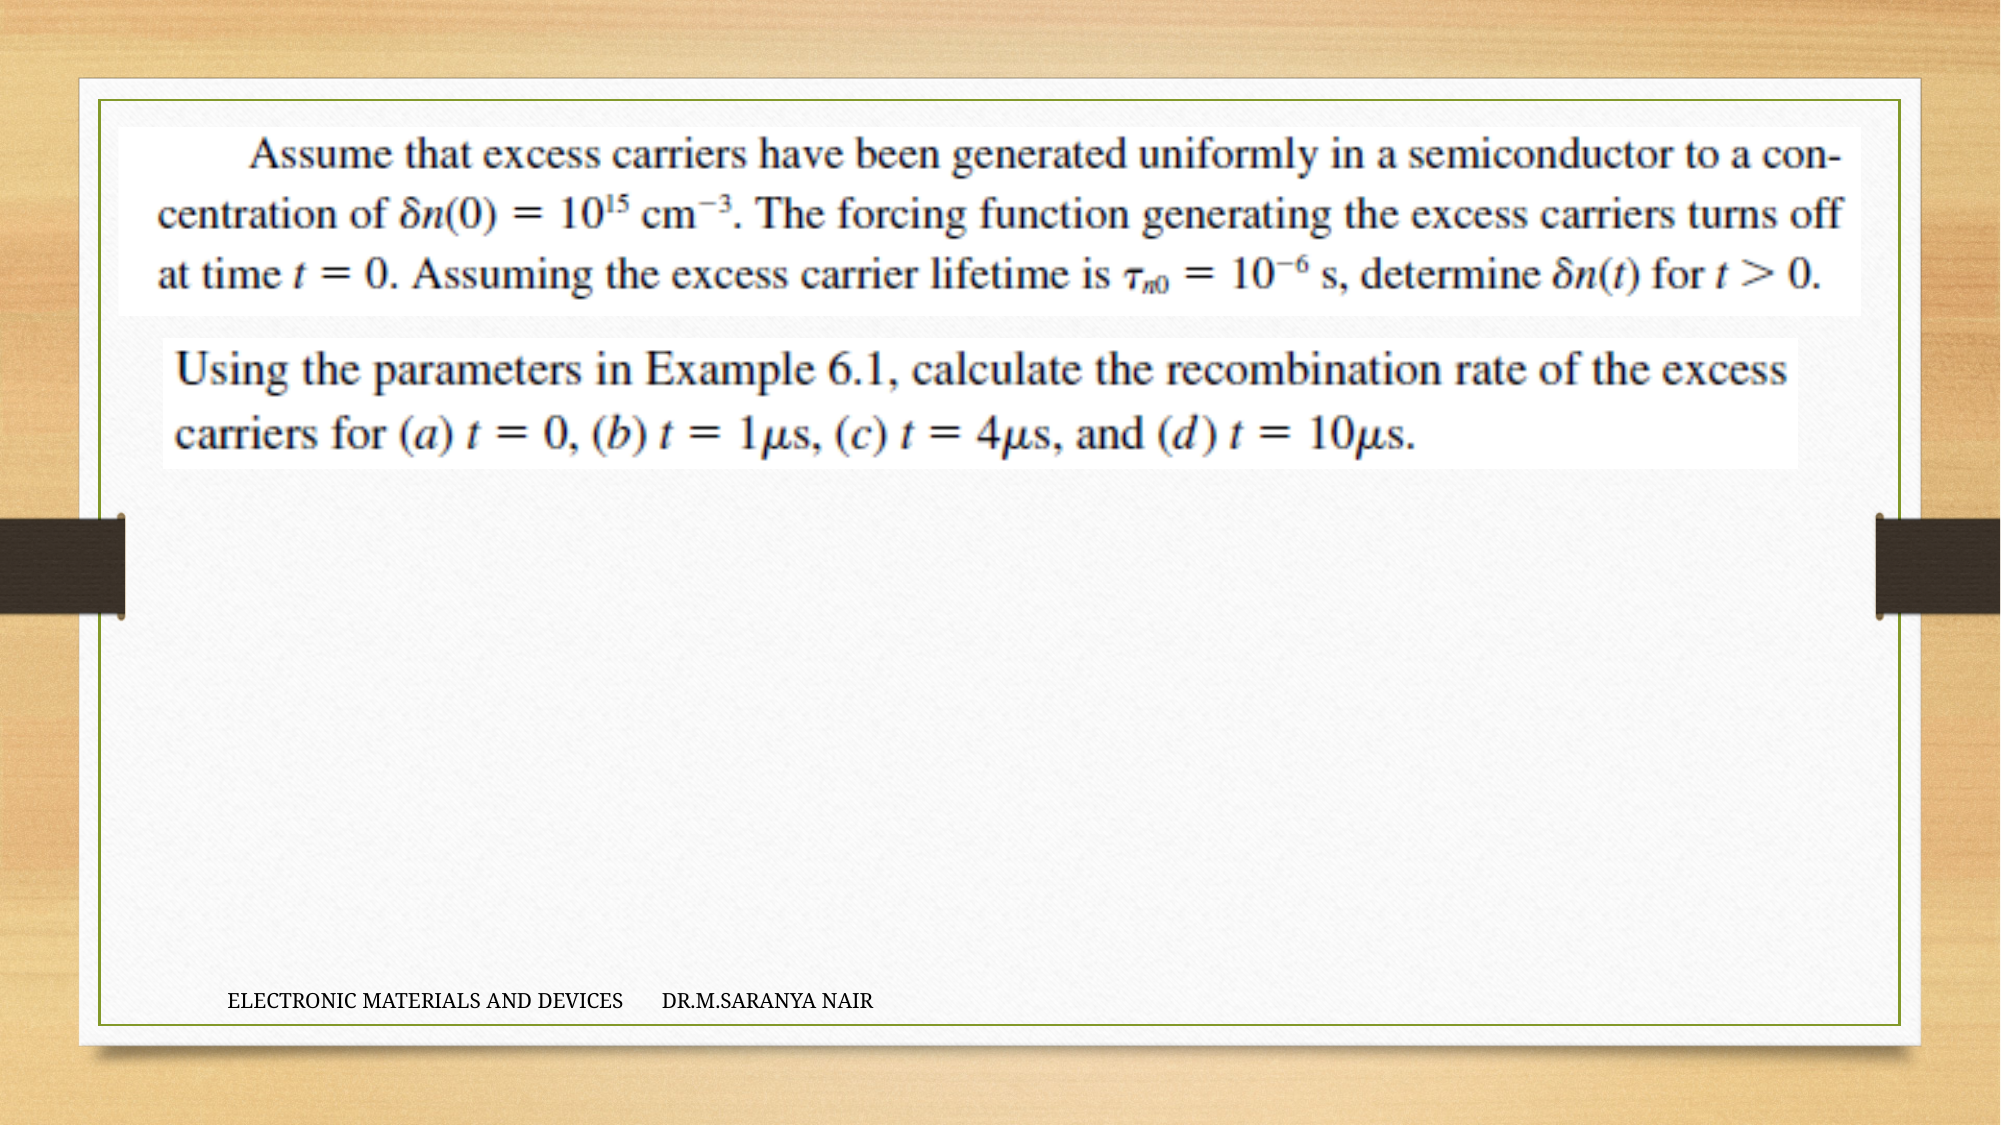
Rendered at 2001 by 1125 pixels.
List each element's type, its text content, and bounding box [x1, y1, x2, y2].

picture [0, 0, 2001, 1125]
footer ELECTRONIC MATERIALS AND DEVICES DR.M.SARANYA NAIR [212, 979, 1411, 1025]
